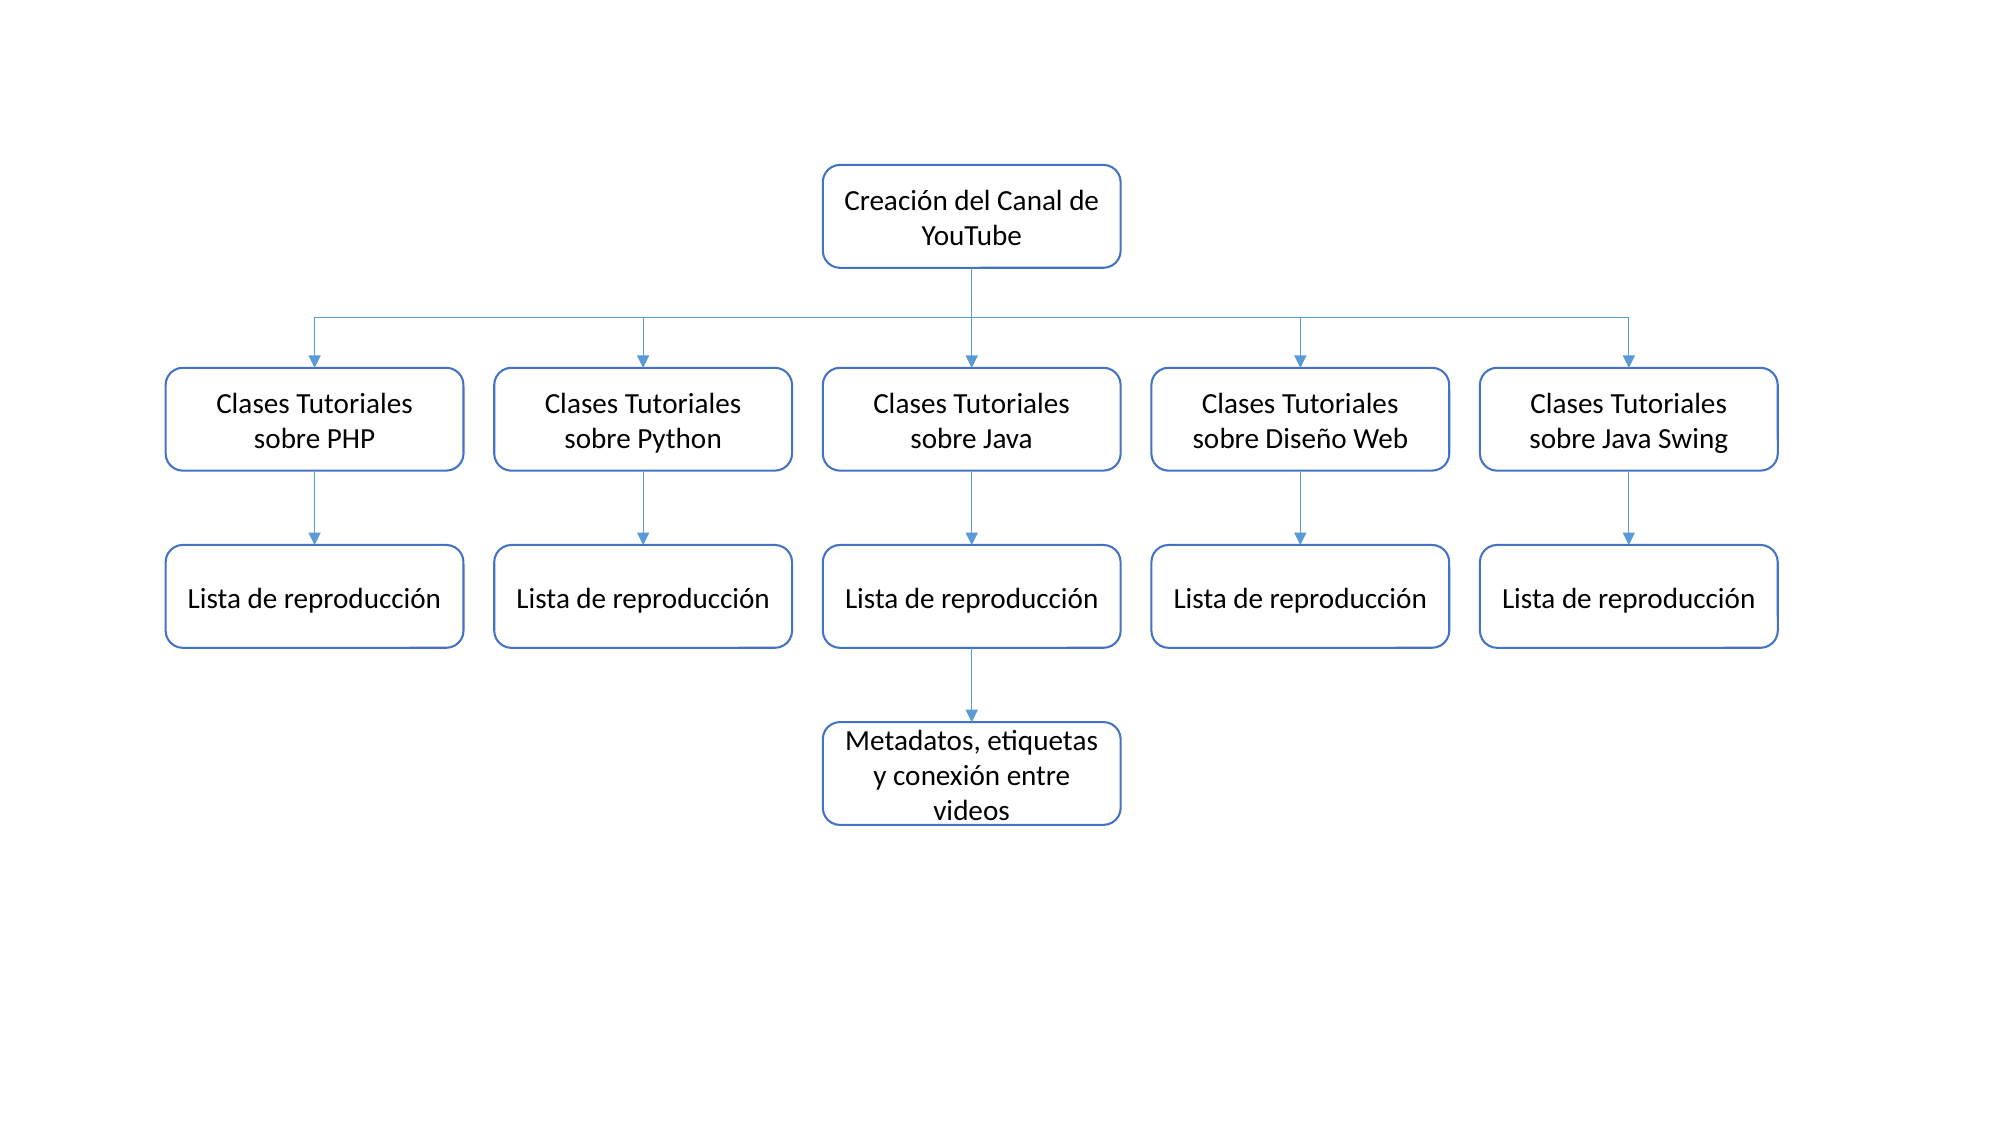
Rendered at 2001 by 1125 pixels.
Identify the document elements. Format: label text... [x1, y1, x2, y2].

text_box Clases Tutoriales sobre Java Swing [1478, 366, 1779, 472]
text_box Lista de reproducción [821, 543, 1122, 649]
text_box Lista de reproducción [1150, 543, 1451, 649]
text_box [1250, 0, 1351, 647]
text_box Lista de reproducción [164, 543, 465, 649]
text_box Clases Tutoriales sobre Diseño Web [1187, 366, 1250, 472]
text_box Clases Tutoriales sobre Python [694, 366, 757, 472]
text_box Creación del Canal de YouTube [858, 163, 1086, 269]
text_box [757, 153, 858, 483]
text_box Metadatos, etiquetas y conexión entre videos [821, 721, 1122, 826]
text_box Clases Tutoriales sobre Python [493, 366, 593, 472]
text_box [593, 0, 694, 647]
text_box Lista de reproducción [493, 543, 794, 649]
text_box Clases Tutoriales sobre PHP [164, 366, 465, 472]
text_box Clases Tutoriales sobre Java [858, 366, 1086, 472]
text_box Lista de reproducción [1478, 543, 1779, 649]
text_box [1086, 153, 1187, 483]
text_box Clases Tutoriales sobre Diseño Web [1351, 366, 1451, 472]
